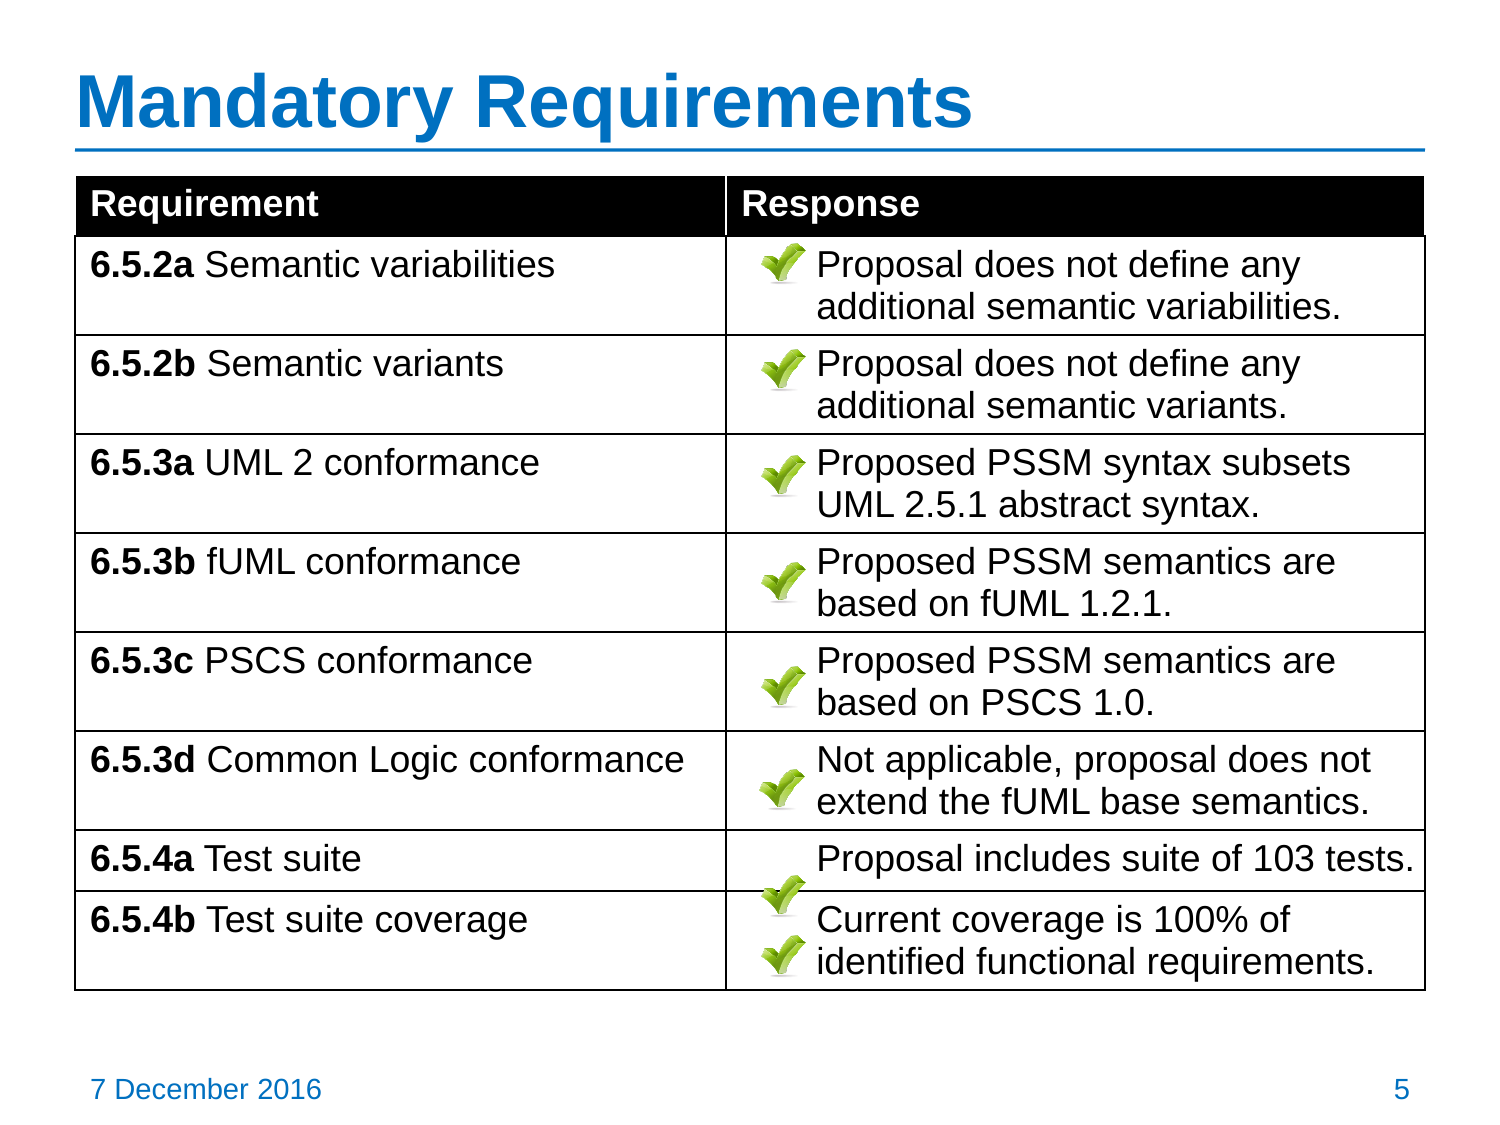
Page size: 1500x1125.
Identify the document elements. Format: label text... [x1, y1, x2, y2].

table_cell Current coverage is 100% of identified functional requirements. [727, 892, 1424, 989]
table_cell 6.5.4b Test suite coverage [76, 892, 725, 989]
picture [754, 236, 809, 291]
table_cell Proposal does not define any additional semantic variants. [727, 336, 1424, 433]
title Mandatory Requirements [75, 50, 1425, 150]
table_cell 6.5.4a Test suite [76, 831, 725, 890]
table_cell 6.5.3c PSCS conformance [76, 633, 725, 730]
table_cell 6.5.3b fUML conformance [76, 534, 725, 631]
picture [754, 448, 809, 504]
table_cell Proposed PSSM semantics are based on fUML 1.2.1. [727, 534, 1424, 631]
picture [754, 928, 809, 984]
picture [754, 868, 809, 924]
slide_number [75, 1062, 425, 1103]
table_cell 6.5.3a UML 2 conformance [76, 435, 725, 532]
table_cell Not applicable, proposal does not extend the fUML base semantics. [727, 732, 1424, 829]
table_cell Proposal does not define any additional semantic variabilities. [727, 237, 1424, 334]
table_cell 6.5.3d Common Logic conformance [76, 732, 725, 829]
picture [754, 342, 809, 398]
table_cell 6.5.2a Semantic variabilities [76, 237, 725, 334]
table_cell Proposed PSSM semantics are based on PSCS 1.0. [727, 633, 1424, 730]
picture [752, 762, 808, 817]
table_cell Proposed PSSM syntax subsets UML 2.5.1 abstract syntax. [727, 435, 1424, 532]
picture [754, 555, 809, 610]
table_cell Proposal includes suite of 103 tests. [727, 831, 1424, 890]
picture [754, 659, 809, 715]
slide_number 5 [1074, 1062, 1425, 1103]
table_cell 6.5.2b Semantic variants [76, 336, 725, 433]
table_header Response [727, 176, 1424, 235]
table_header Requirement [76, 176, 725, 235]
